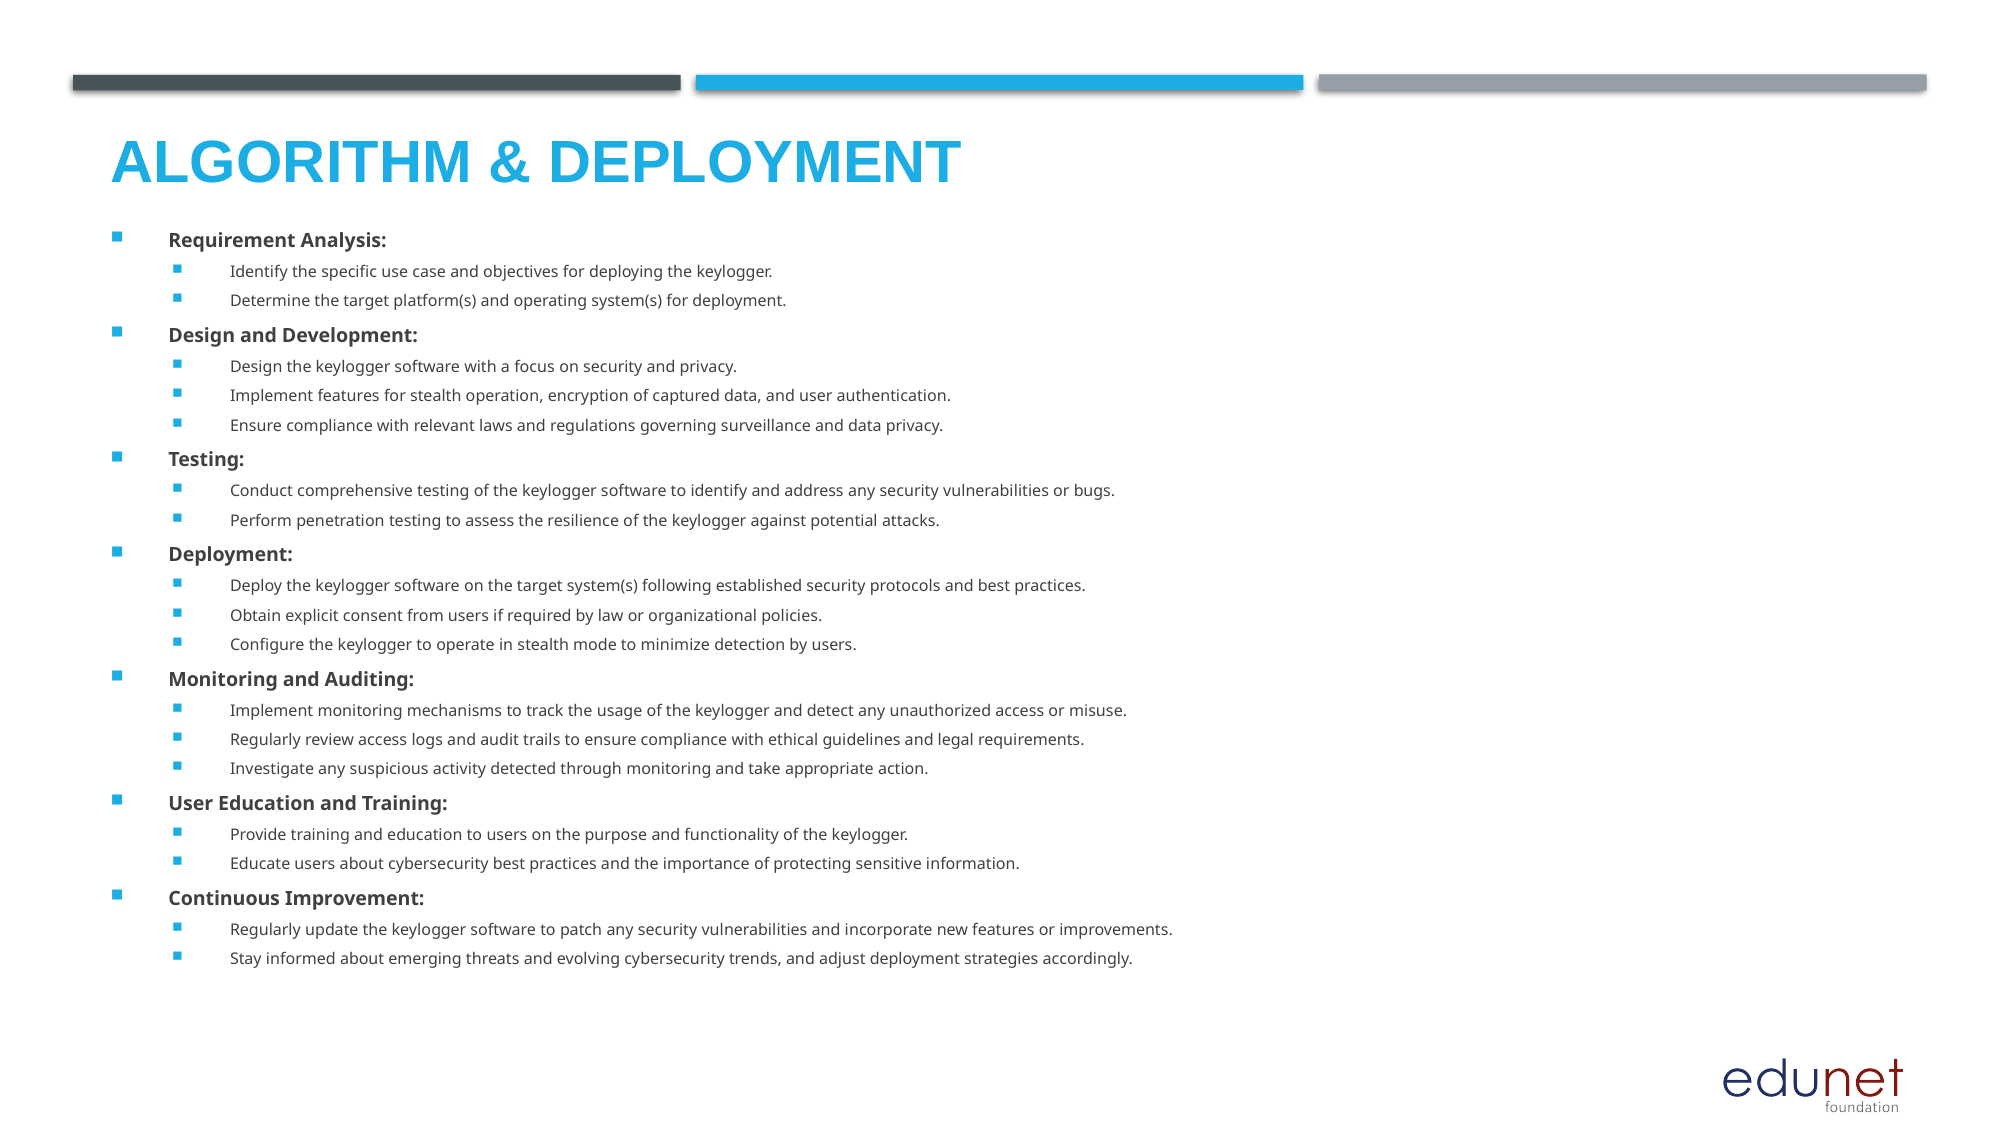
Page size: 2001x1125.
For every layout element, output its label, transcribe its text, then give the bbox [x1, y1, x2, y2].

title Algorithm & Deployment [95, 115, 1905, 203]
picture [1719, 1056, 1905, 1116]
list Requirement Analysis: Identify the specific use case and objectives for deploying the keylogger. Determine the target platform(s) and operating system(s) for deployment. Design and Development: Design the keylogger software with a focus on security and privacy. Implement features for stealth operation, encryption of captured data, and user authentication. Ensure compliance with relevant laws and regulations governing surveillance and data privacy. Testing: Conduct comprehensive testing of the keylogger software to identify and address any security vulnerabilities or bugs. Perform penetration testing to assess the resilience of the keylogger against potential attacks. Deployment: Deploy the keylogger software on the target system(s) following established security protocols and best practices. Obtain explicit consent from users if required by law or organizational policies. Configure the keylogger to operate in stealth mode to minimize detection by users. Monitoring and Auditing: Implement monitoring mechanisms to track the usage of the keylogger and detect any unauthorized access or misuse. Regularly review access logs and audit trails to ensure compliance with ethical guidelines and legal requirements. Investigate any suspicious activity detected through monitoring and take appropriate action. User Education and Training: Provide training and education to users on the purpose and functionality of the keylogger. Educate users about cybersecurity best practices and the importance of protecting sensitive information. Continuous Improvement: Regularly update the keylogger software to patch any security vulnerabilities and incorporate new features or improvements. Stay informed about emerging threats and evolving cybersecurity trends, and adjust deployment strategies accordingly. [95, 213, 1905, 981]
